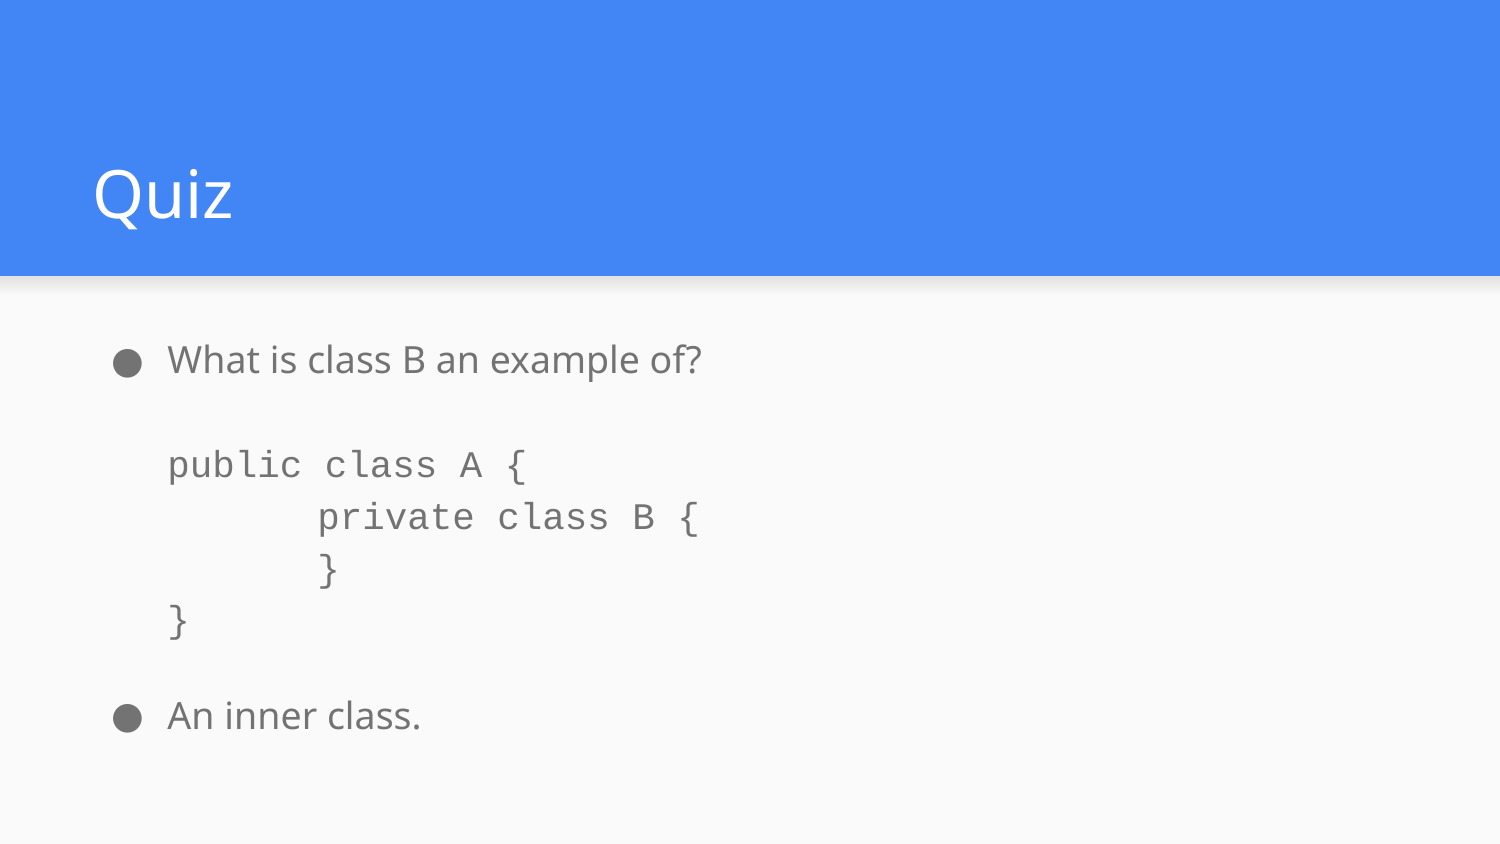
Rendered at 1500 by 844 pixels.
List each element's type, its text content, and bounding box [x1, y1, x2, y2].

title Quiz [77, 121, 1427, 248]
list What is class B an example of? public class A { private class B { } } An inner class. [77, 314, 1427, 760]
